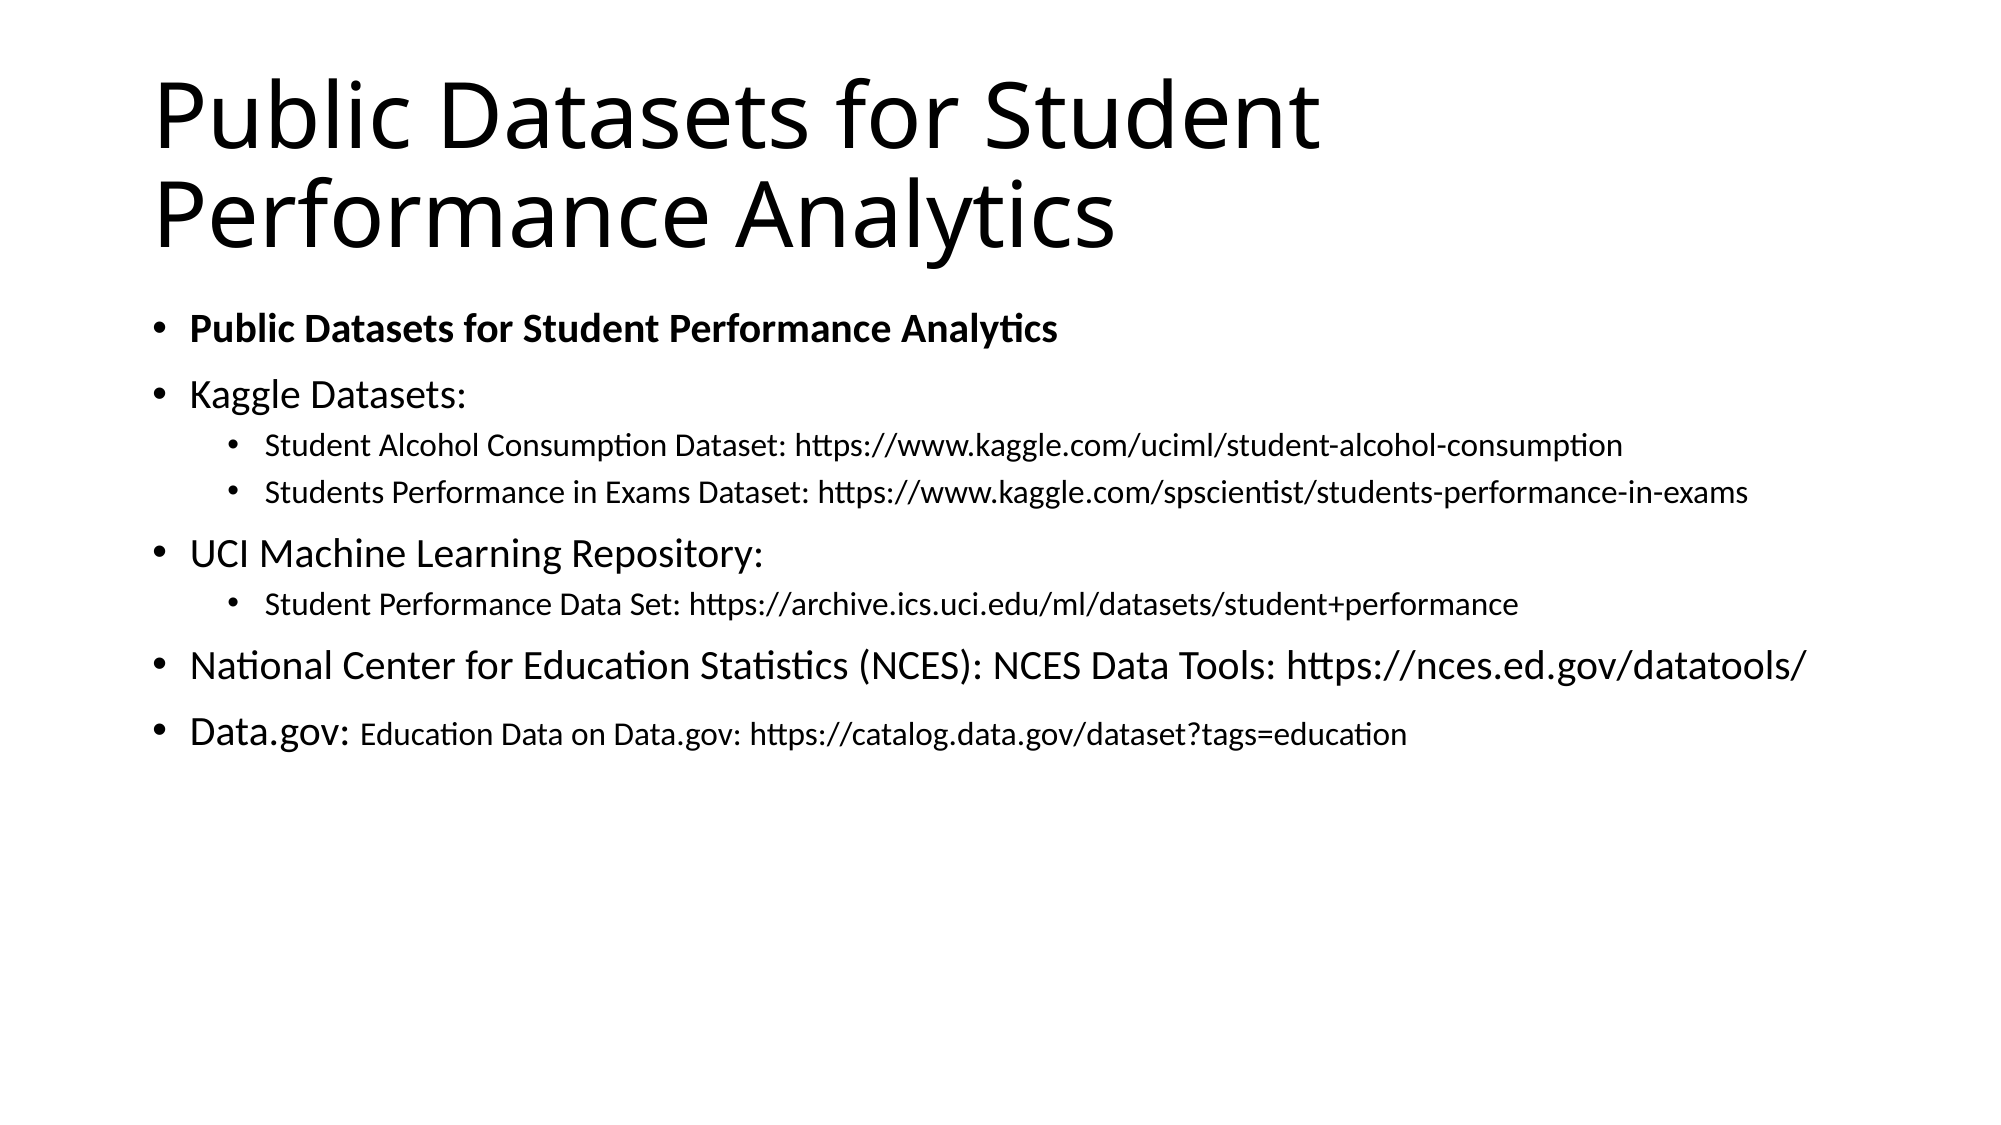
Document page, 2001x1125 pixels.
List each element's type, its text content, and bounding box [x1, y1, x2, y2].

list Public Datasets for Student Performance Analytics Kaggle Datasets: Student Alcohol Consumption Dataset: https://www.kaggle.com/uciml/student-alcohol-consumption Students Performance in Exams Dataset: https://www.kaggle.com/spscientist/students-performance-in-exams UCI Machine Learning Repository: Student Performance Data Set: https://archive.ics.uci.edu/ml/datasets/student+performance National Center for Education Statistics (NCES): NCES Data Tools: https://nces.ed.gov/datatools/ Data.gov: Education Data on Data.gov: https://catalog.data.gov/dataset?tags=education [137, 299, 1863, 1014]
title Public Datasets for Student Performance Analytics [137, 59, 1863, 278]
